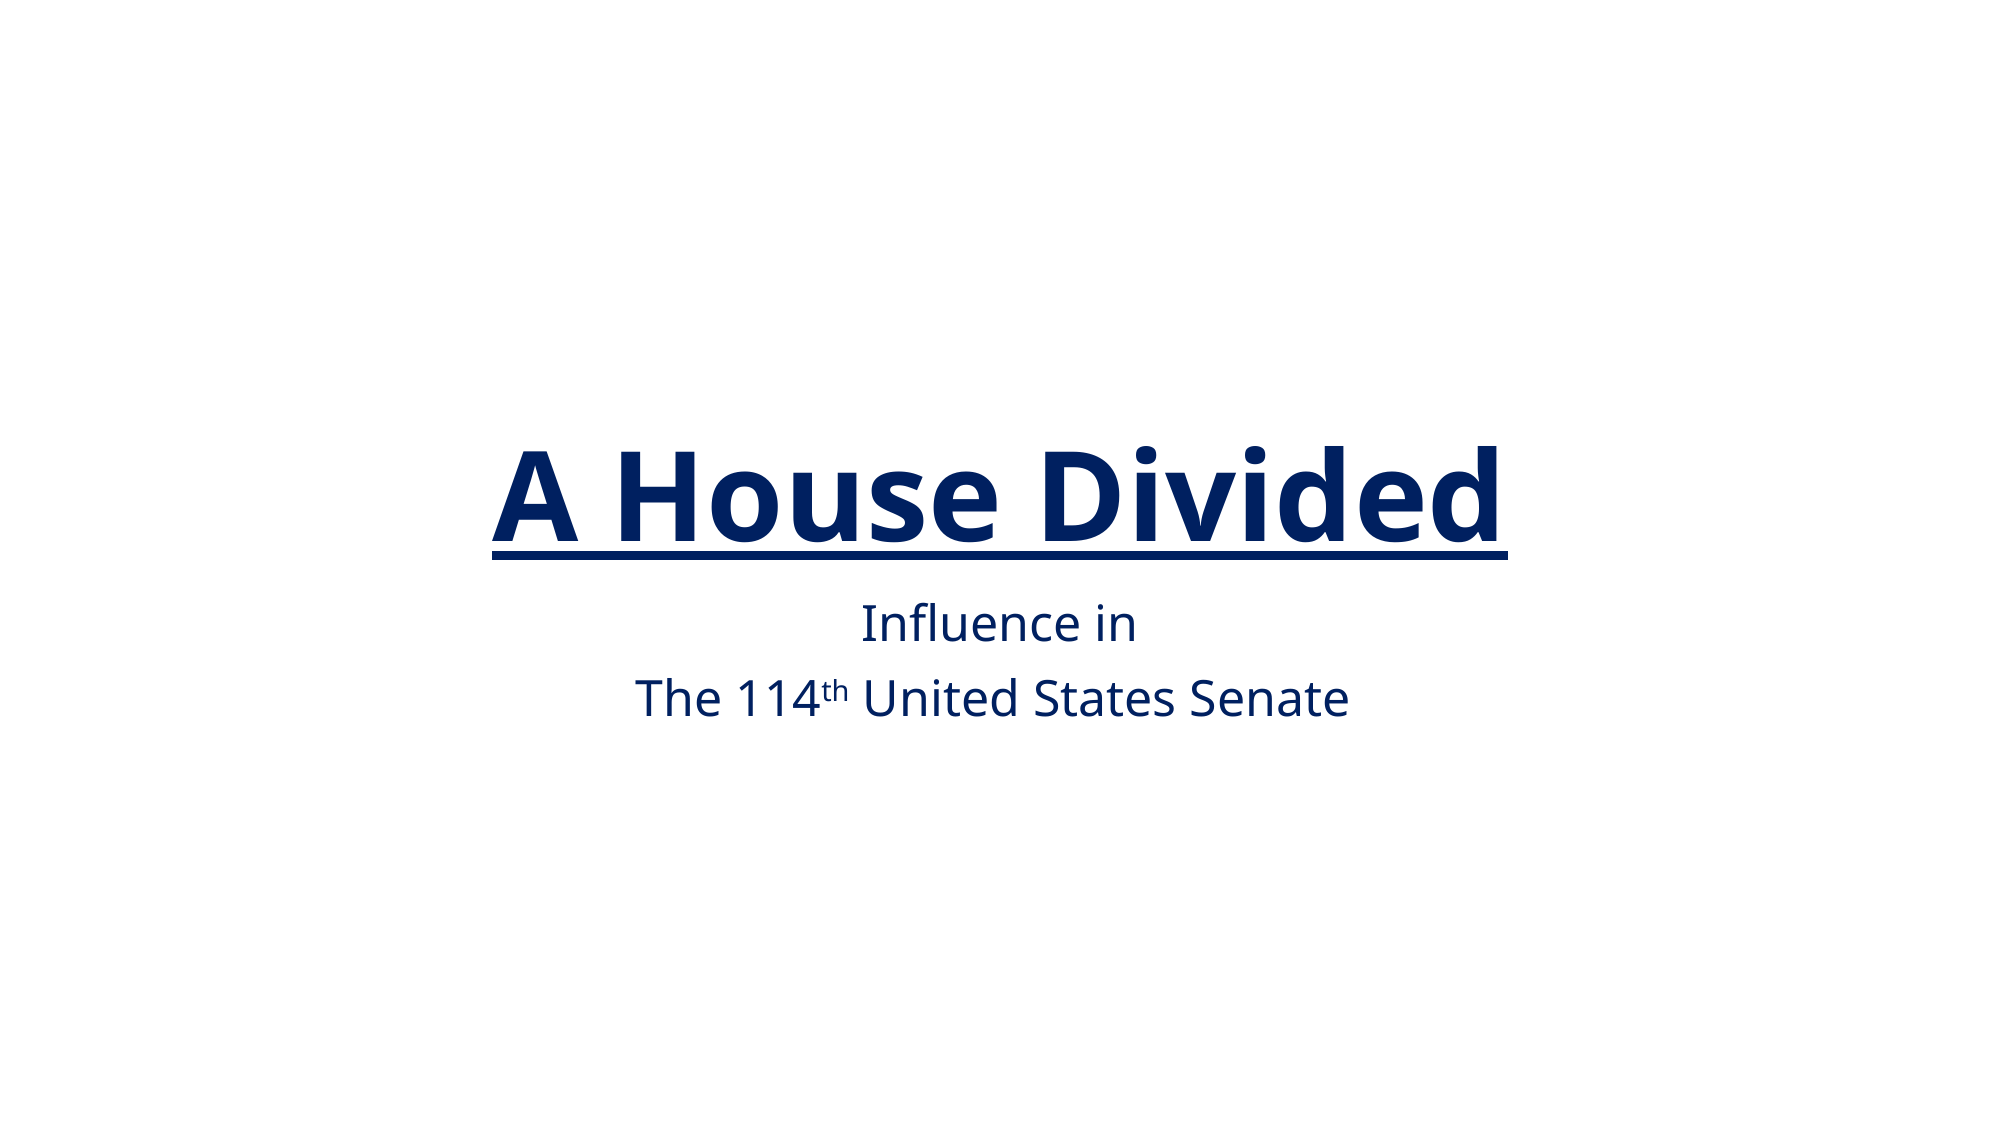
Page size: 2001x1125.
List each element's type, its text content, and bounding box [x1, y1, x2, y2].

subtitle Influence in The 114th United States Senate [249, 590, 1750, 863]
title A House Divided [249, 184, 1750, 576]
